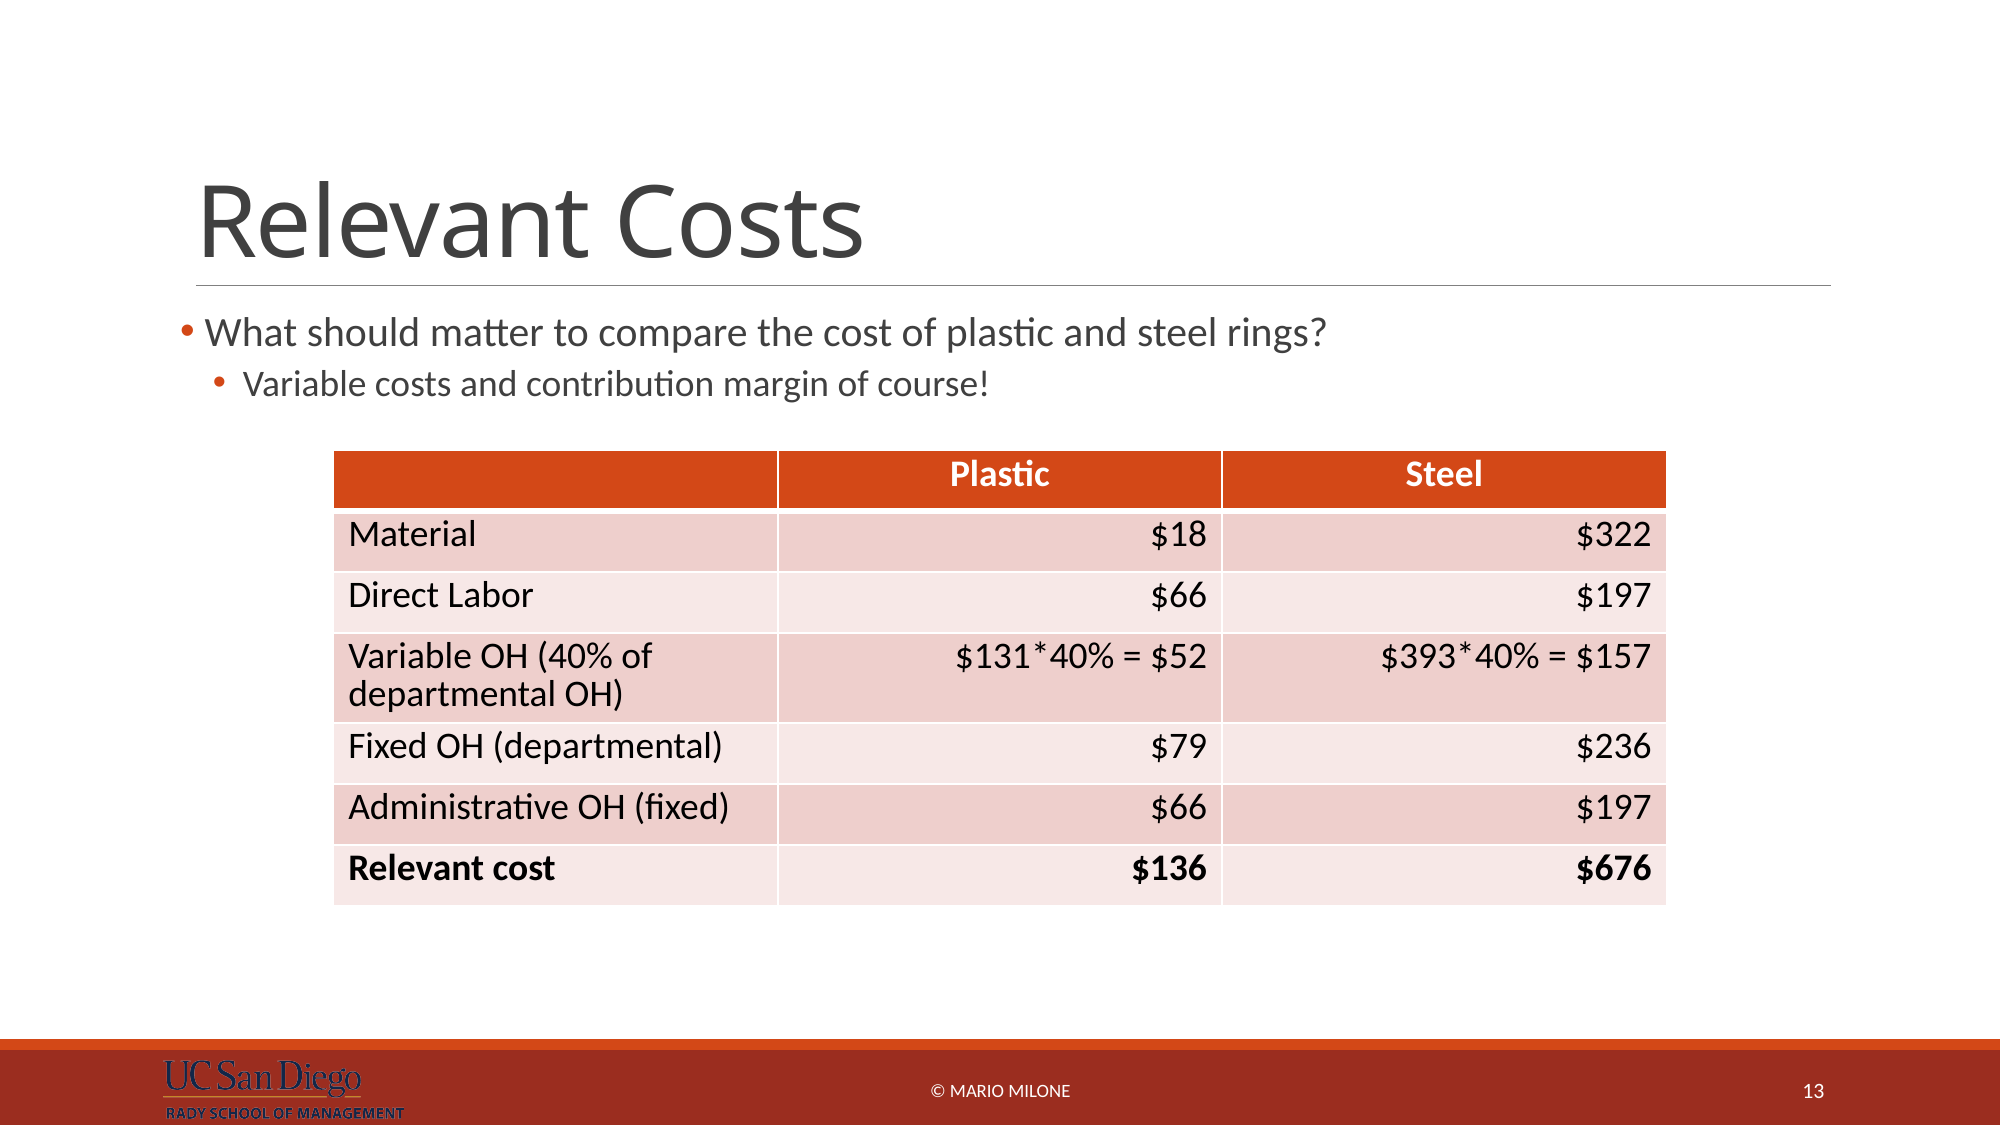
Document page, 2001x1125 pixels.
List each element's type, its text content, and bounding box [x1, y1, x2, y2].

table_cell $322 [1223, 514, 1666, 571]
table_cell $236 [1223, 724, 1666, 783]
table_cell $197 [1223, 785, 1666, 844]
table_header Plastic [779, 451, 1221, 508]
table_cell Direct Labor [334, 573, 777, 632]
table_cell $676 [1223, 846, 1666, 905]
list What should matter to compare the cost of plastic and steel rings? Variable costs and contribution margin of course! [180, 302, 1830, 963]
footer © Mario Milone [604, 1059, 1396, 1120]
table_cell Variable OH (40% of departmental OH) [334, 634, 777, 722]
table_cell Relevant cost [334, 846, 777, 905]
table_cell $131*40% = $52 [779, 634, 1221, 722]
table_cell $136 [779, 846, 1221, 905]
table_header Steel [1223, 451, 1666, 508]
title Relevant Costs [180, 47, 1830, 285]
table_cell $66 [779, 785, 1221, 844]
table_cell $197 [1223, 573, 1666, 632]
table_cell Fixed OH (departmental) [334, 724, 777, 783]
table_cell $79 [779, 724, 1221, 783]
table_header [334, 451, 777, 508]
slide_number 13 [1624, 1059, 1840, 1120]
table_cell $393*40% = $157 [1223, 634, 1666, 722]
table_cell Material [334, 514, 777, 571]
table_cell Administrative OH (fixed) [334, 785, 777, 844]
table_cell $66 [779, 573, 1221, 632]
picture [160, 1056, 407, 1123]
table_cell $18 [779, 514, 1221, 571]
